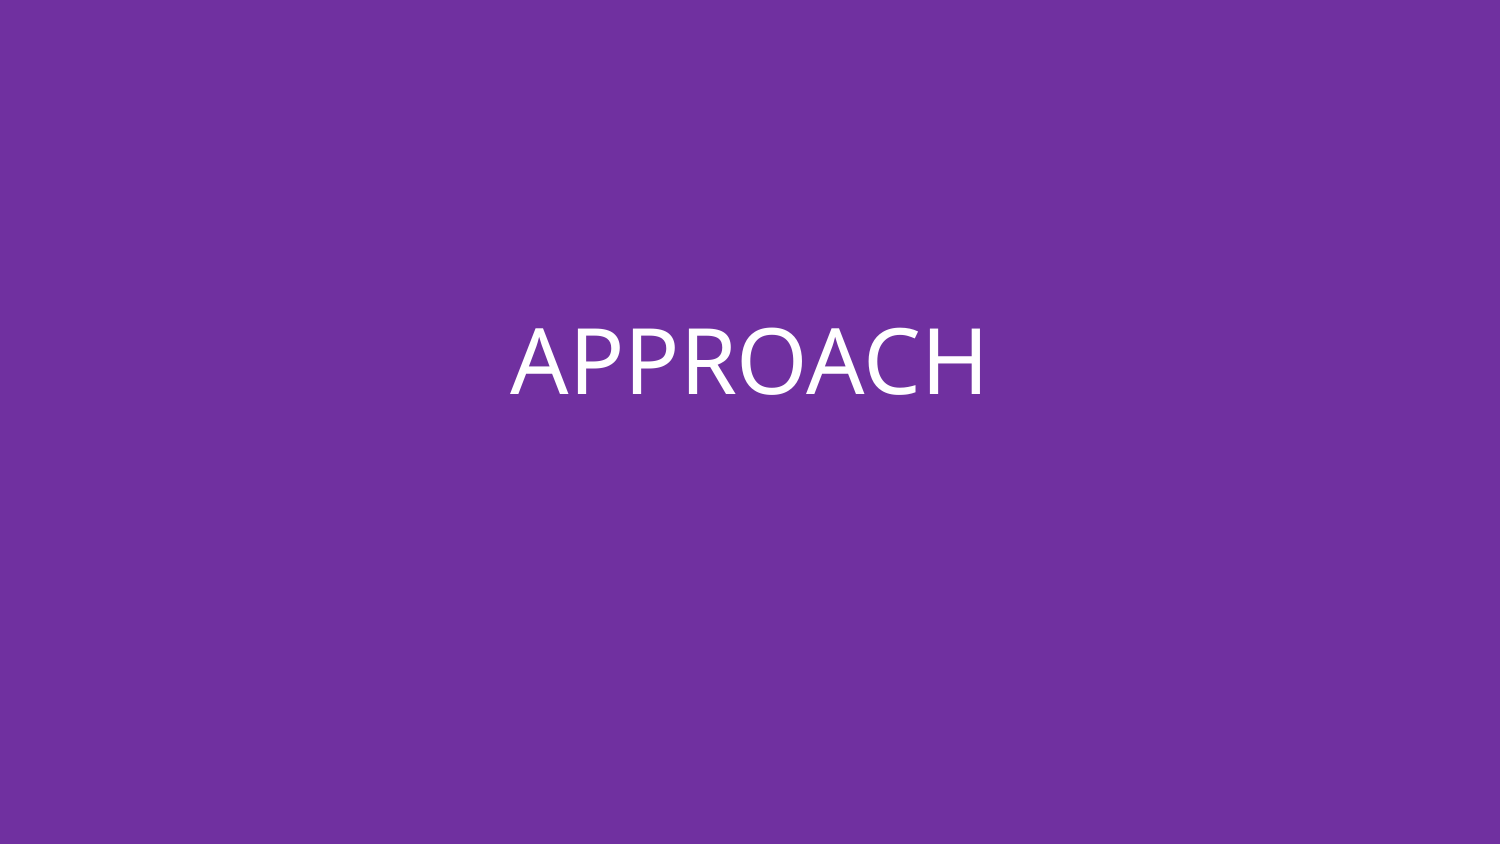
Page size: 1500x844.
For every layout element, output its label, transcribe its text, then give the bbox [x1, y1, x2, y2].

text_box APPROACH [231, 295, 1269, 421]
